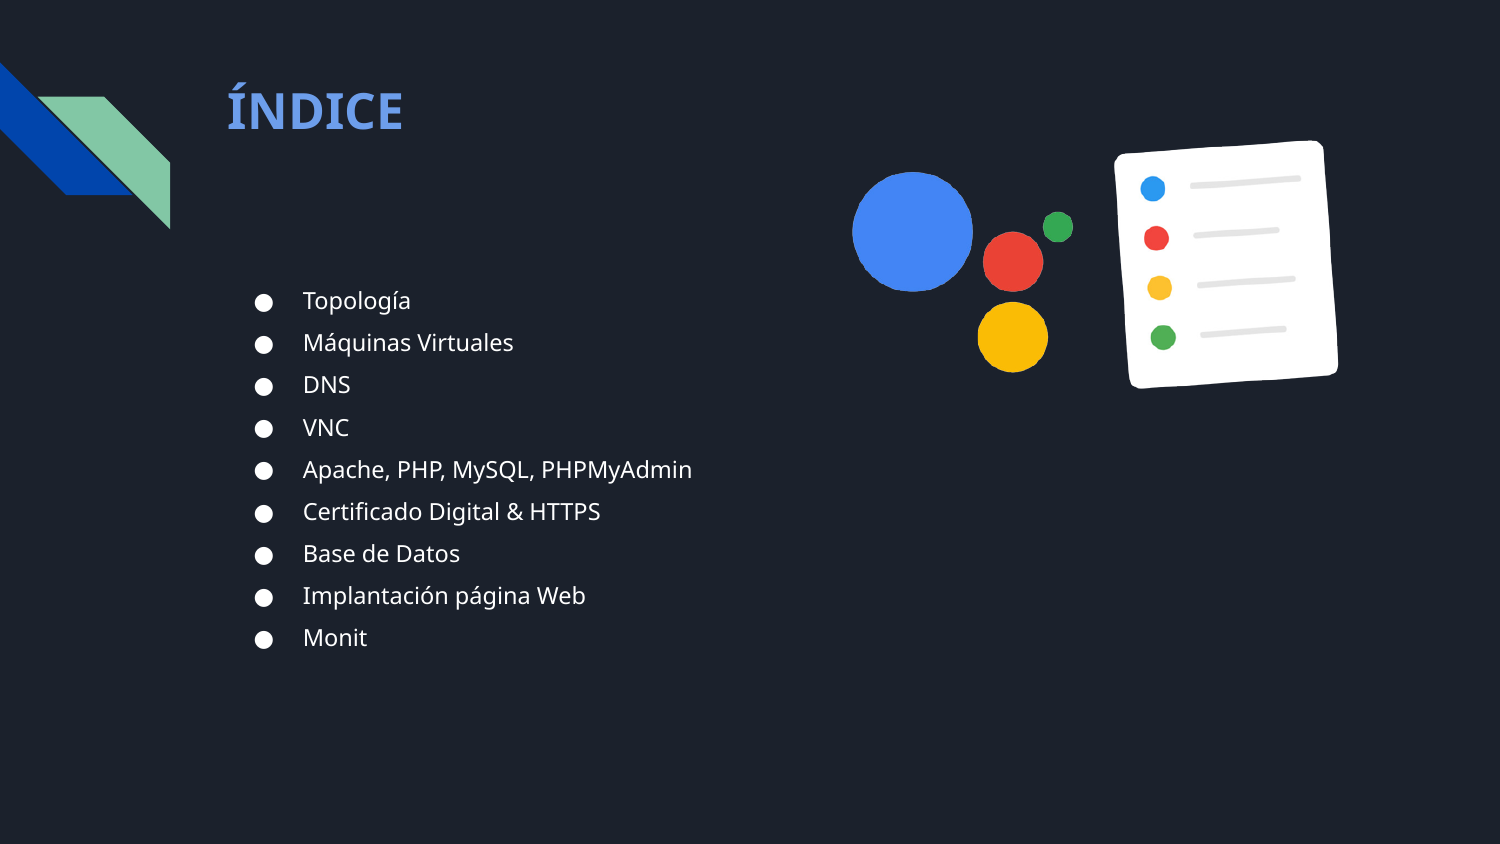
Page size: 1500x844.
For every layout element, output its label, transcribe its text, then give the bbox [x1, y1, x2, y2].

title ÍNDICE [212, 64, 1368, 215]
list Topología Máquinas Virtuales DNS VNC Apache, PHP, MySQL, PHPMyAdmin Certificado Digital & HTTPS Base de Datos Implantación página Web Monit [212, 257, 1368, 735]
picture [825, 92, 1377, 435]
